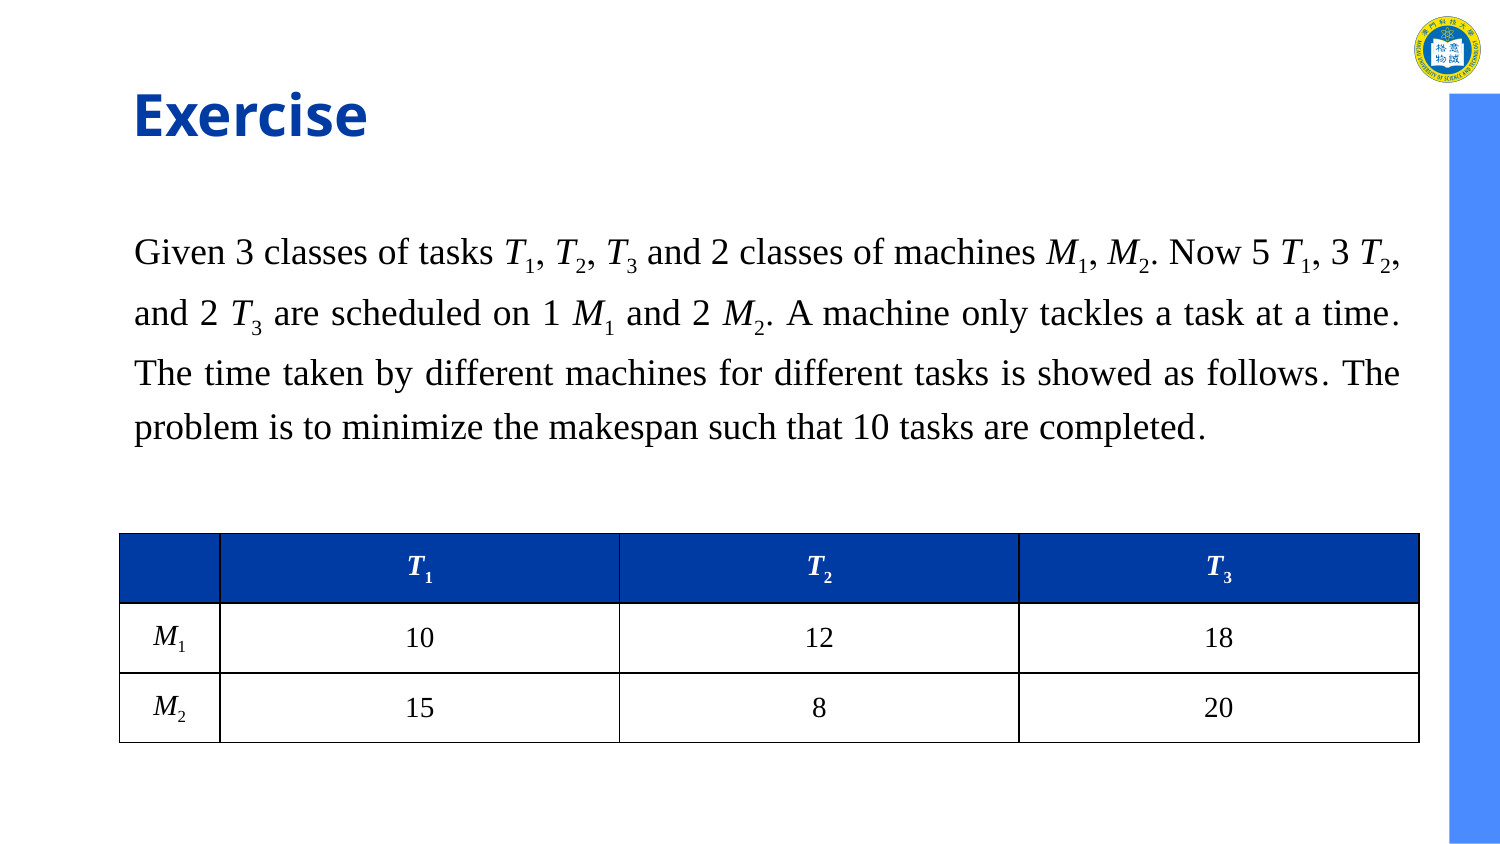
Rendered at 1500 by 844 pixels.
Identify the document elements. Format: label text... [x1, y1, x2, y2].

text_box Given 3 classes of tasks T1 T2 T3 and 2 classes of machines M1 M2 Now 5 T1 3 T2 and 2 T3 are scheduled on 1 M1 and 2 M2 A machine only tackles a task at a time The time taken by different machines for different tasks is showed as follows The problem is to minimize the makespan such that 10 tasks are completed [119, 209, 1416, 455]
table_cell 15 [221, 674, 619, 742]
table_header [120, 534, 219, 602]
table_cell 18 [1020, 604, 1418, 672]
table_cell 12 [620, 604, 1018, 672]
table_cell M1 [120, 604, 219, 672]
table_header T3 [1020, 534, 1418, 602]
title Exercise [117, 62, 1414, 170]
table_cell 8 [620, 674, 1018, 742]
table_header T1 [221, 534, 619, 602]
table_header T2 [620, 534, 1018, 602]
table_cell 20 [1020, 674, 1418, 742]
picture [1414, 16, 1481, 83]
table_cell M2 [120, 674, 219, 742]
table_cell 10 [221, 604, 619, 672]
